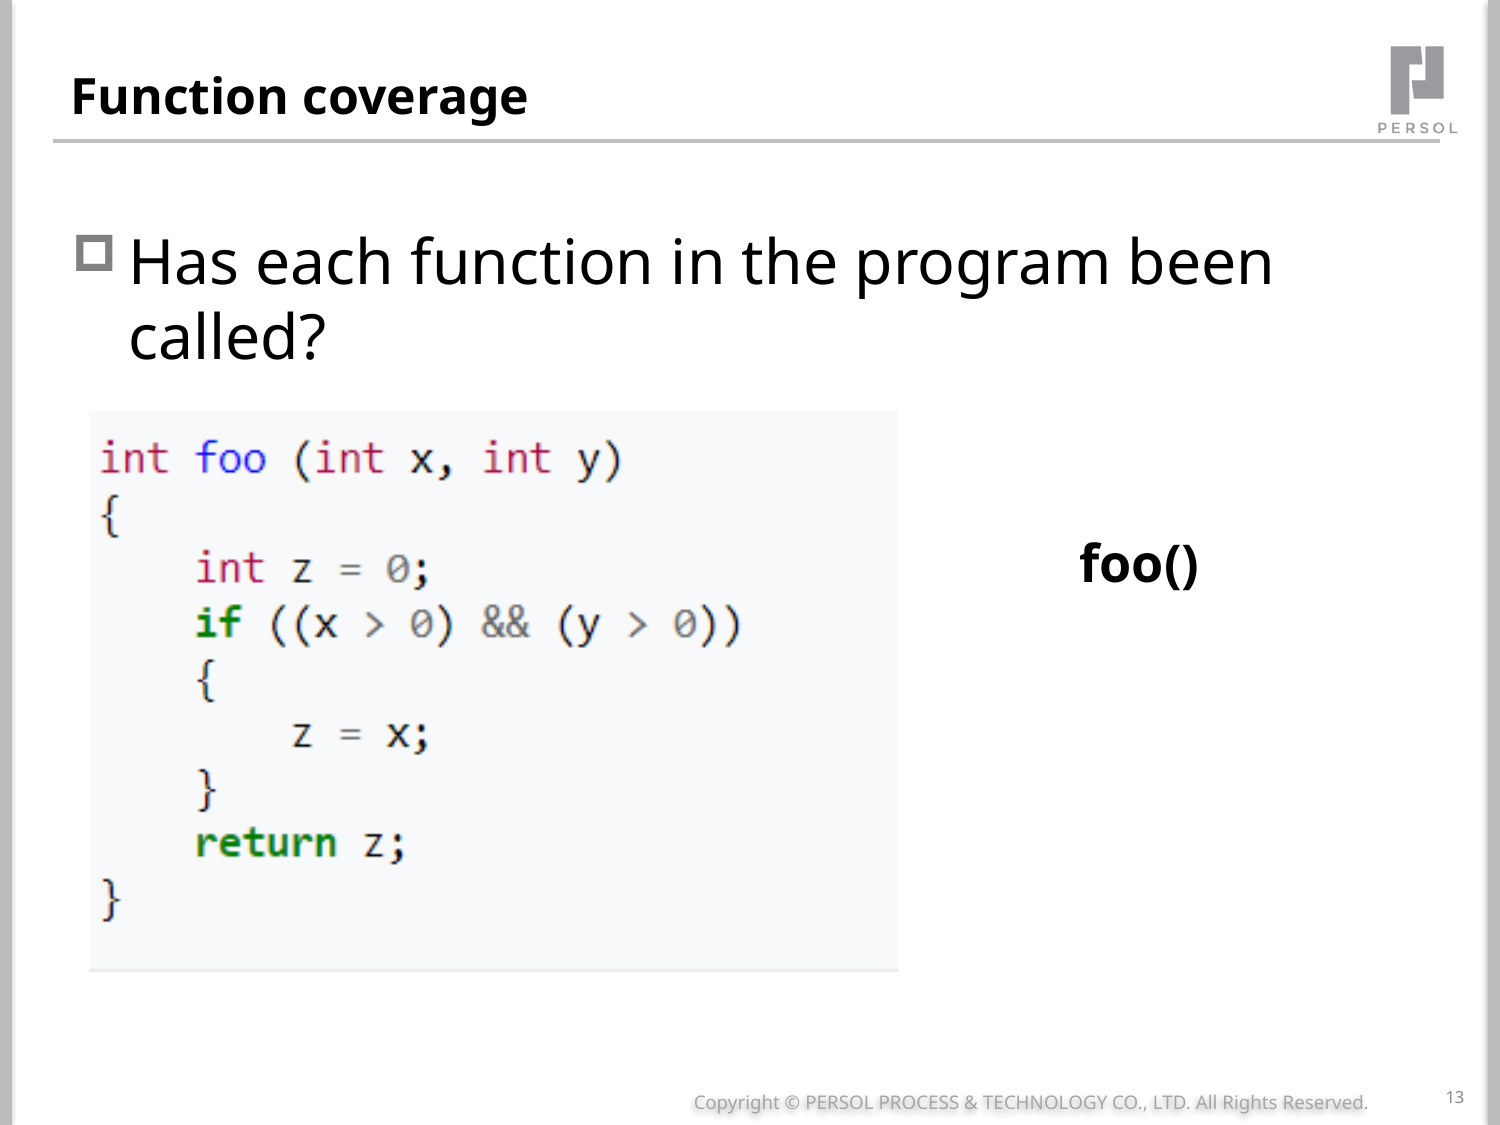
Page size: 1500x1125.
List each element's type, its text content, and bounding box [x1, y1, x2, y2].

picture [1357, 25, 1478, 154]
list Has each function in the program been called? [57, 214, 1443, 381]
title Function coverage [55, 47, 1440, 142]
picture [88, 411, 898, 972]
text_box foo() [1064, 523, 1215, 601]
